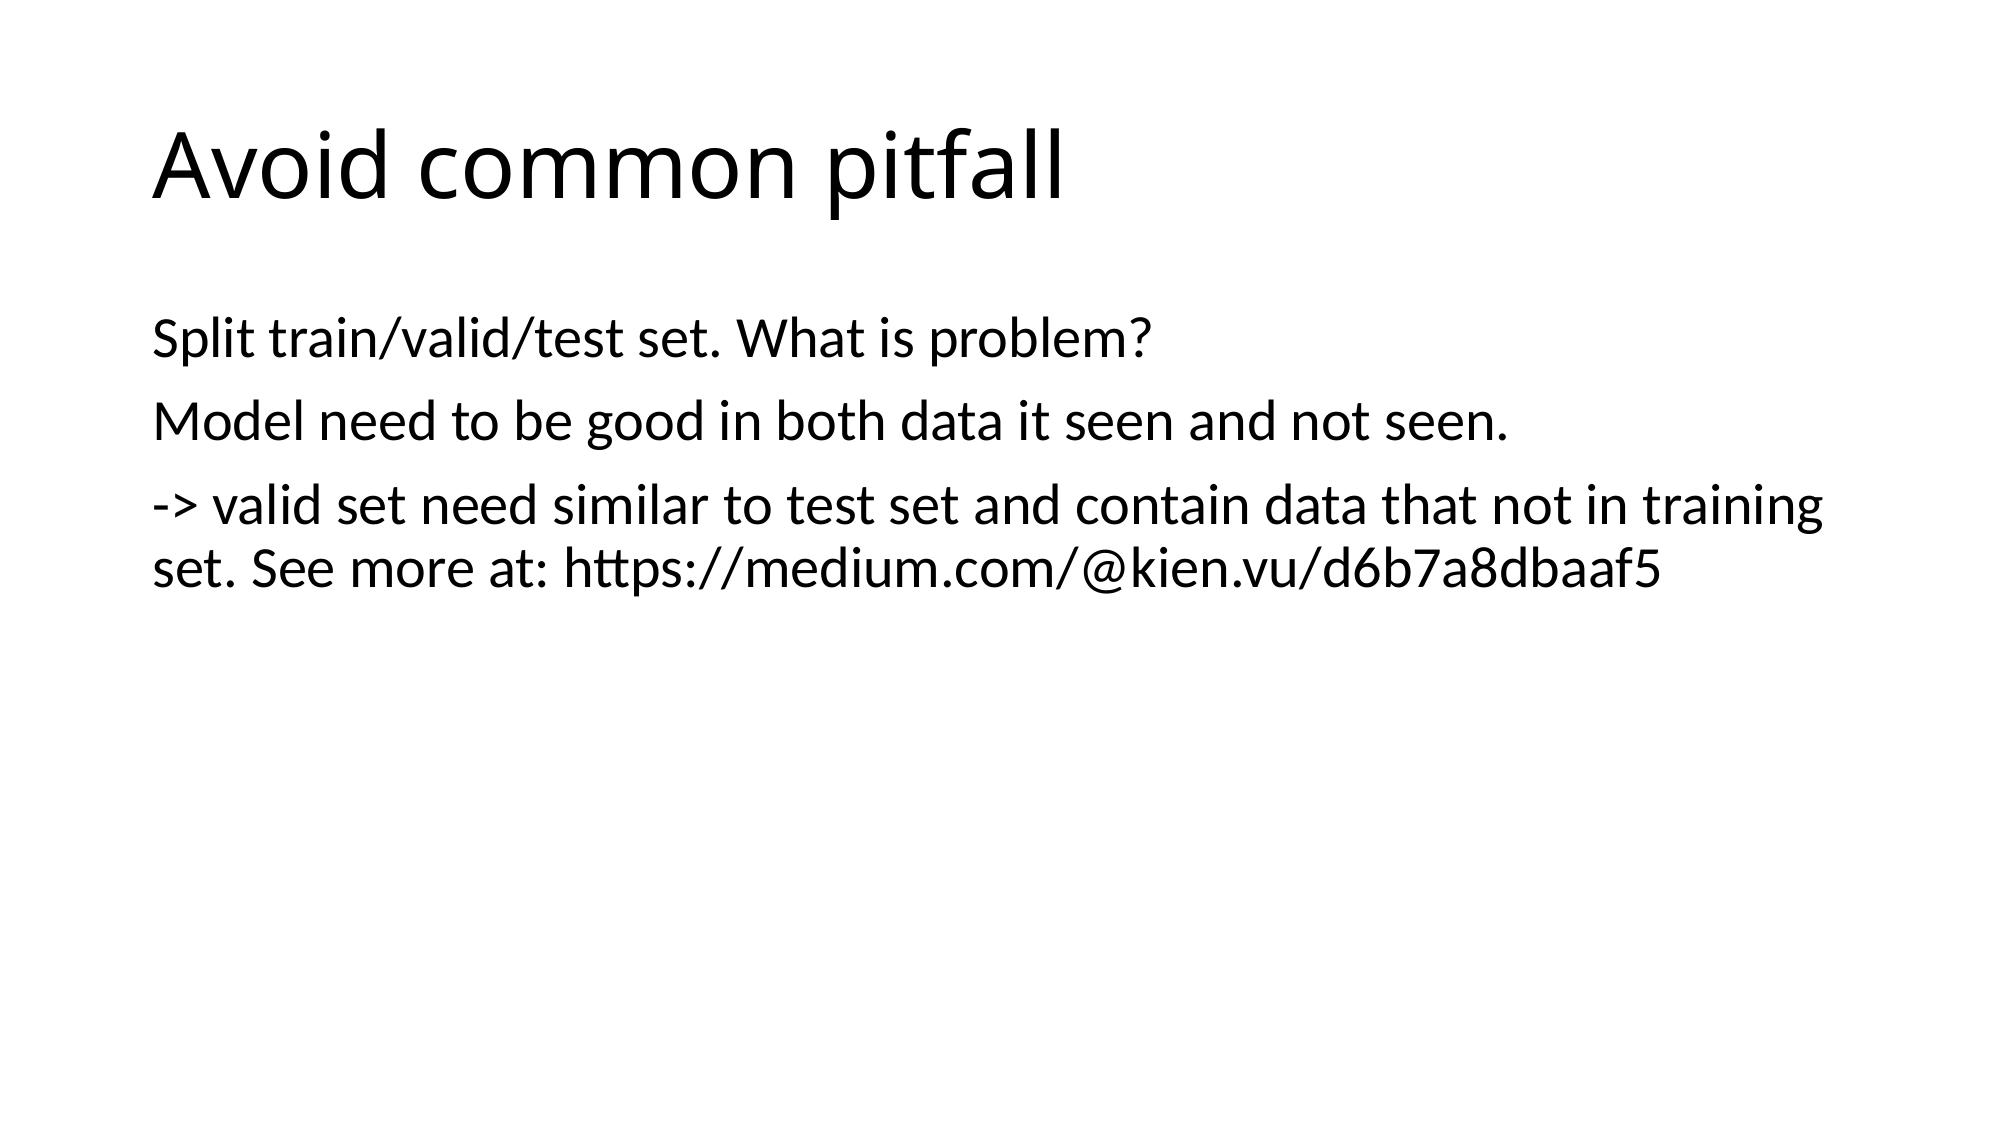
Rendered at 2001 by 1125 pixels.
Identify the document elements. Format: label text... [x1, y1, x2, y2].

list Split train/valid/test set. What is problem? Model need to be good in both data it seen and not seen. -> valid set need similar to test set and contain data that not in training set. See more at: https://medium.com/@kien.vu/d6b7a8dbaaf5 [137, 299, 1863, 1014]
title Avoid common pitfall [137, 59, 1863, 278]
